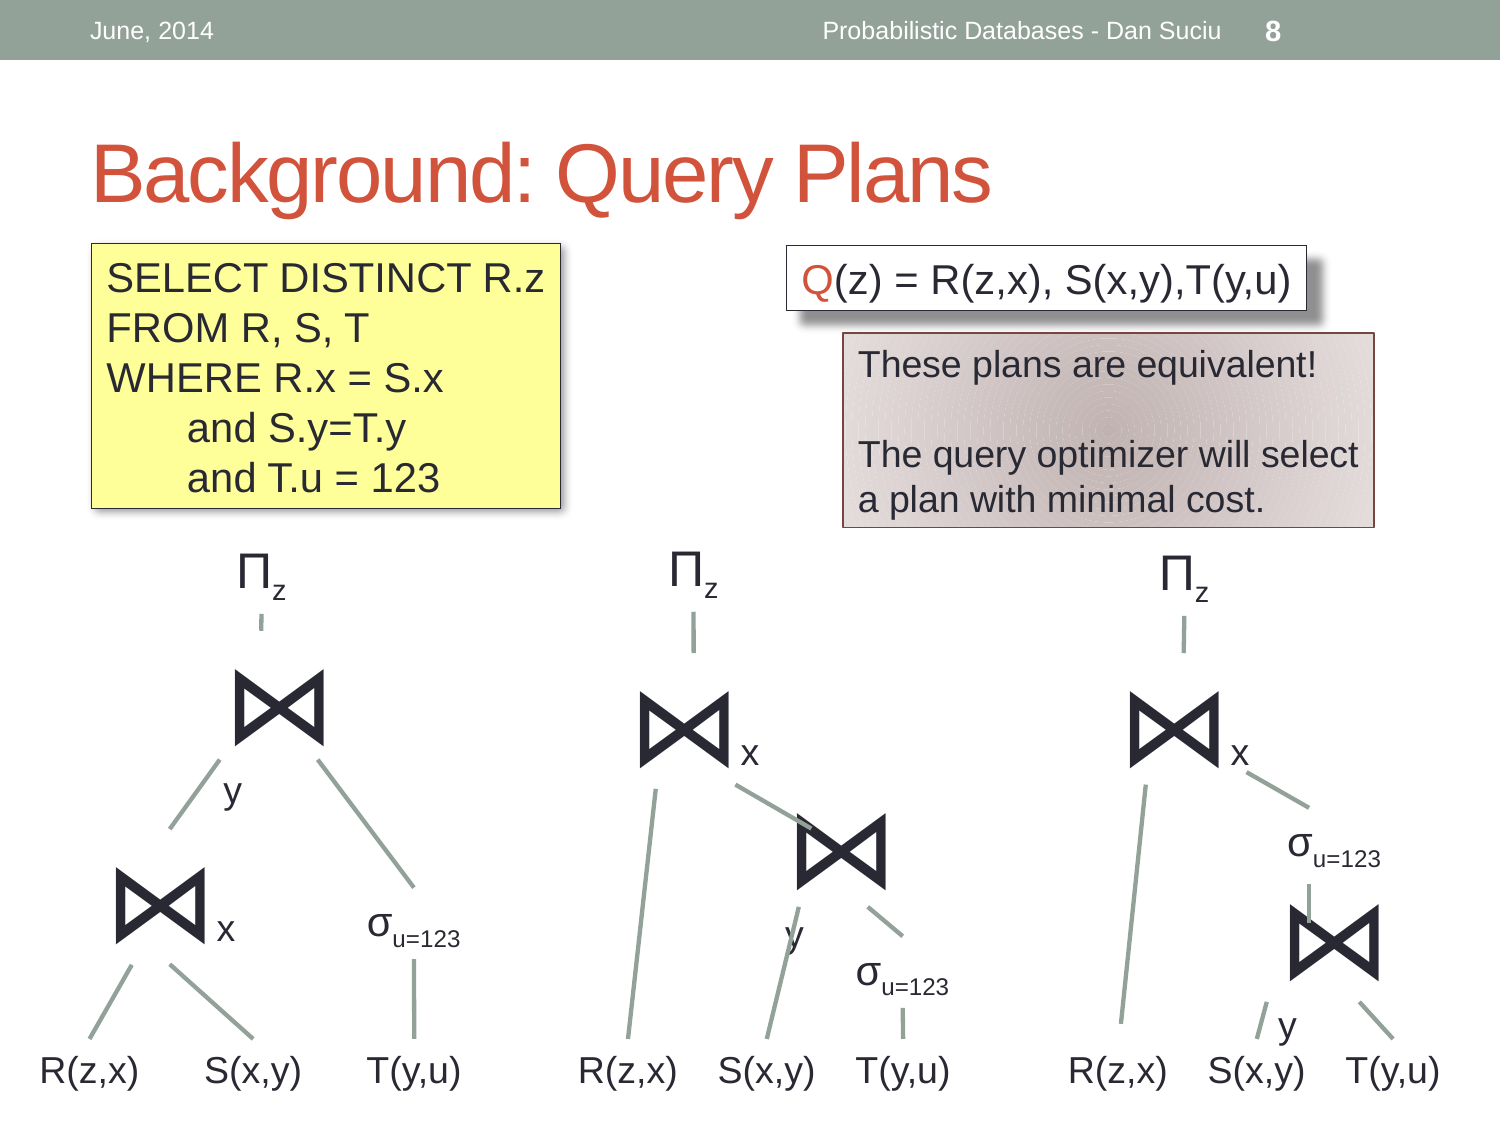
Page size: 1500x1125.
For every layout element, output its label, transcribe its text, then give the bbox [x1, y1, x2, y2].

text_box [1052, 532, 1457, 1100]
text_box These plans are equivalent! The query optimizer will select a plan with minimal cost. [842, 332, 1375, 528]
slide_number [75, 3, 550, 57]
text_box SELECT DISTINCT R.z FROM R, S, T WHERE R.x = S.x and S.y=T.y and T.u = 123 [91, 243, 561, 509]
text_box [562, 528, 971, 1100]
title Background: Query Plans [75, 87, 1425, 250]
slide_number 8 [1250, 3, 1425, 57]
footer Probabilistic Databases - Dan Suciu [562, 3, 1238, 57]
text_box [23, 530, 482, 1100]
text_box Q(z) = R(z,x), S(x,y),T(y,u) [786, 245, 1307, 311]
